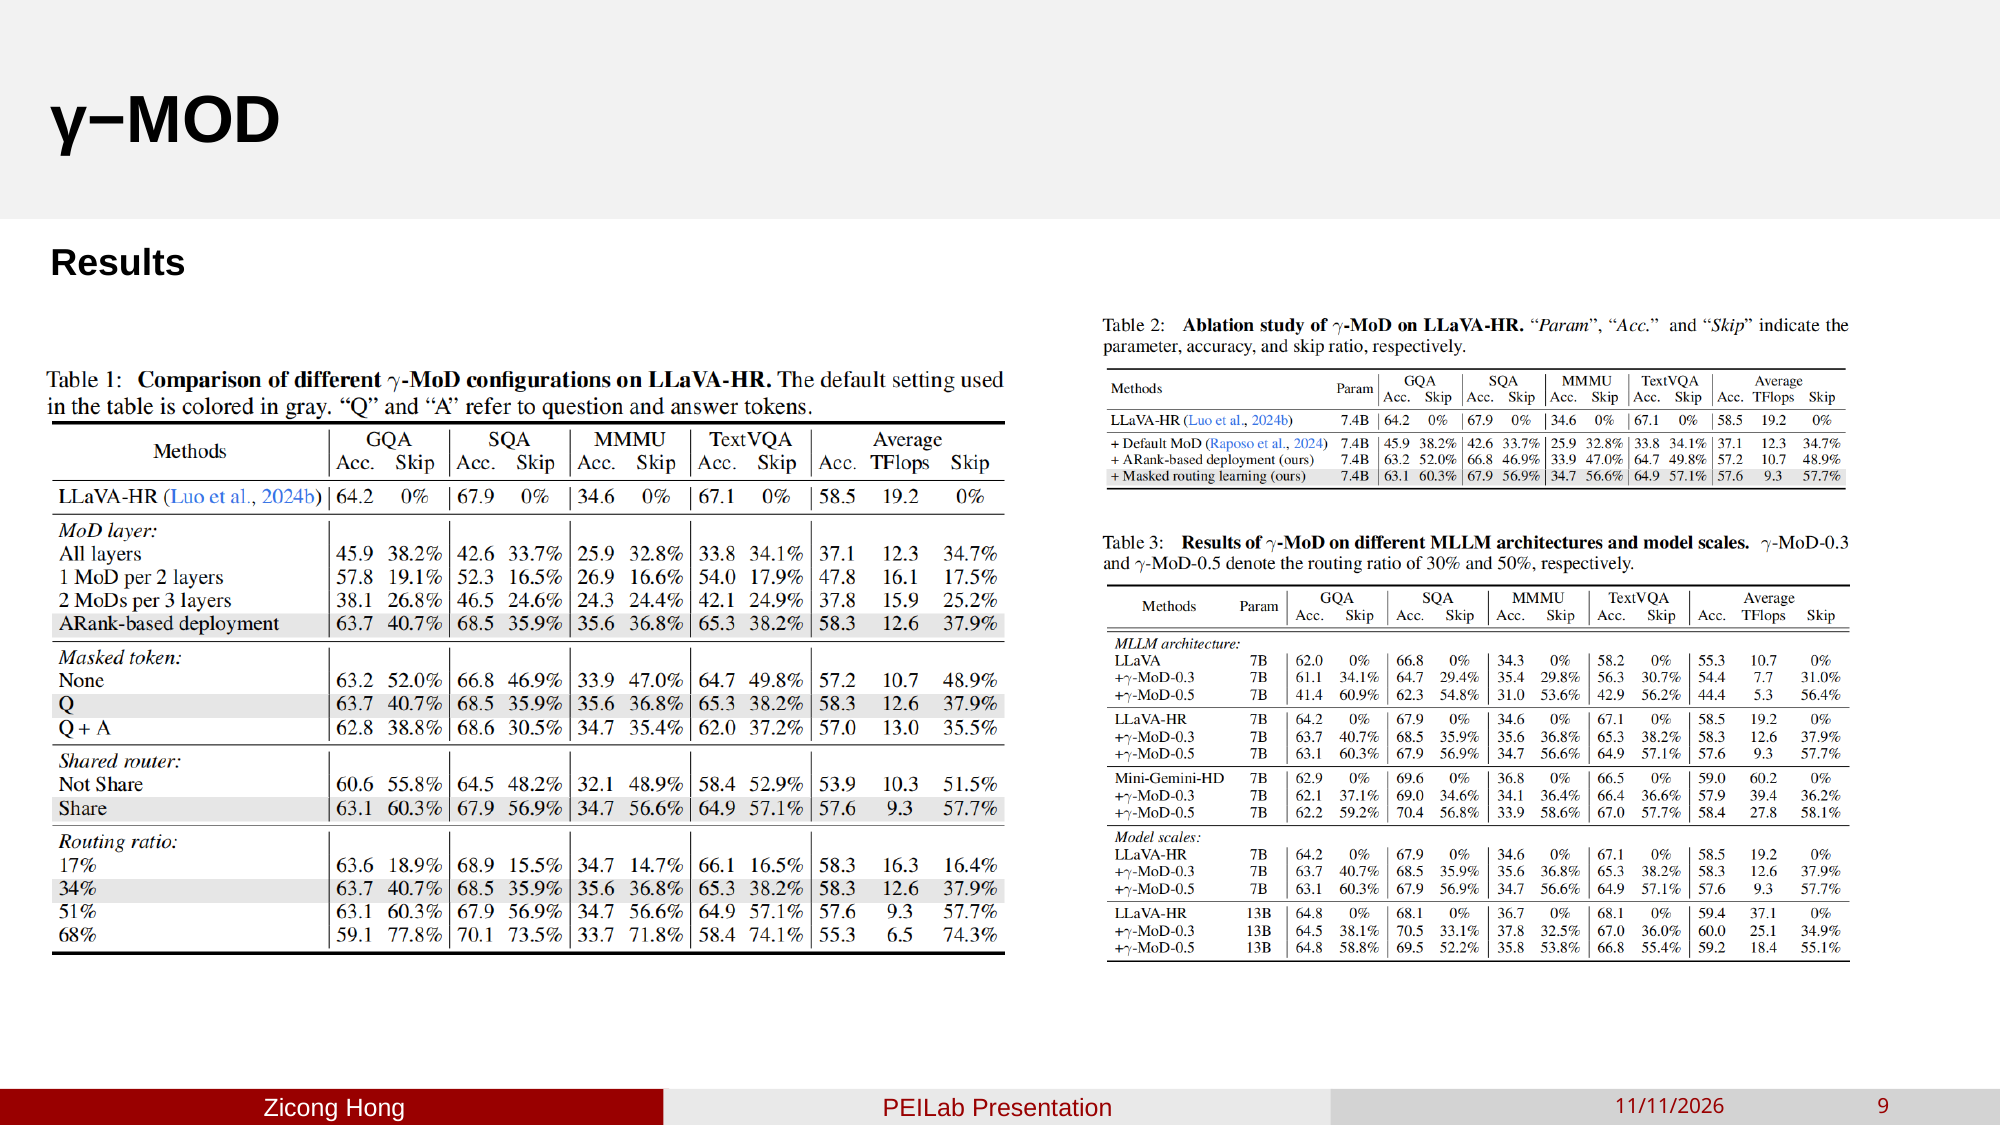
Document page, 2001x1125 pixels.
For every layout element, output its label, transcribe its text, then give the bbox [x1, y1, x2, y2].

text_box Results [35, 230, 703, 291]
title γ−MOD [35, 10, 1965, 160]
picture [1097, 312, 1864, 971]
picture [35, 361, 1024, 971]
